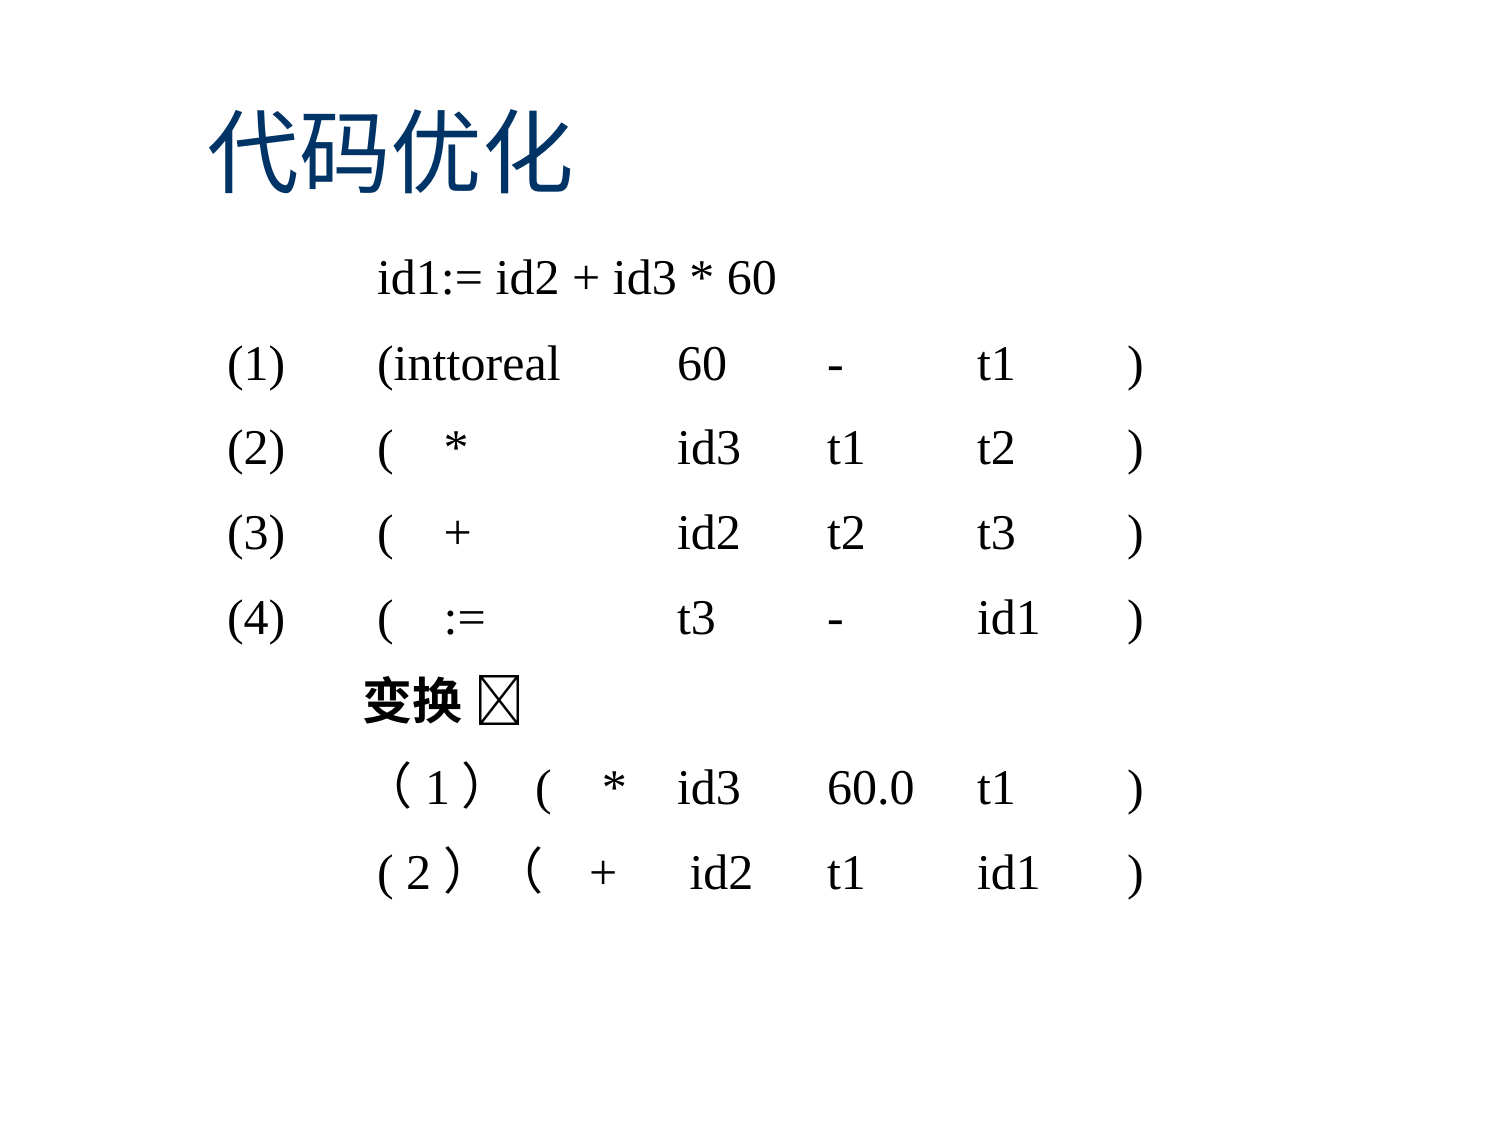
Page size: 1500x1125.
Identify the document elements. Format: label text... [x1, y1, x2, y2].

text_box id1:= id2 + id3 * 60 (1) (inttoreal 60 - t1 ) (2) ( * id3 t1 t2 ) (3) ( + id2 t2 t3 ) (4) ( := t3 - id1 ) 变换  （1） ( * id3 60.0 t1 ) ( 2）（ + id2 t1 id1 ) [212, 237, 1413, 908]
title 代码优化 [192, 74, 1413, 226]
